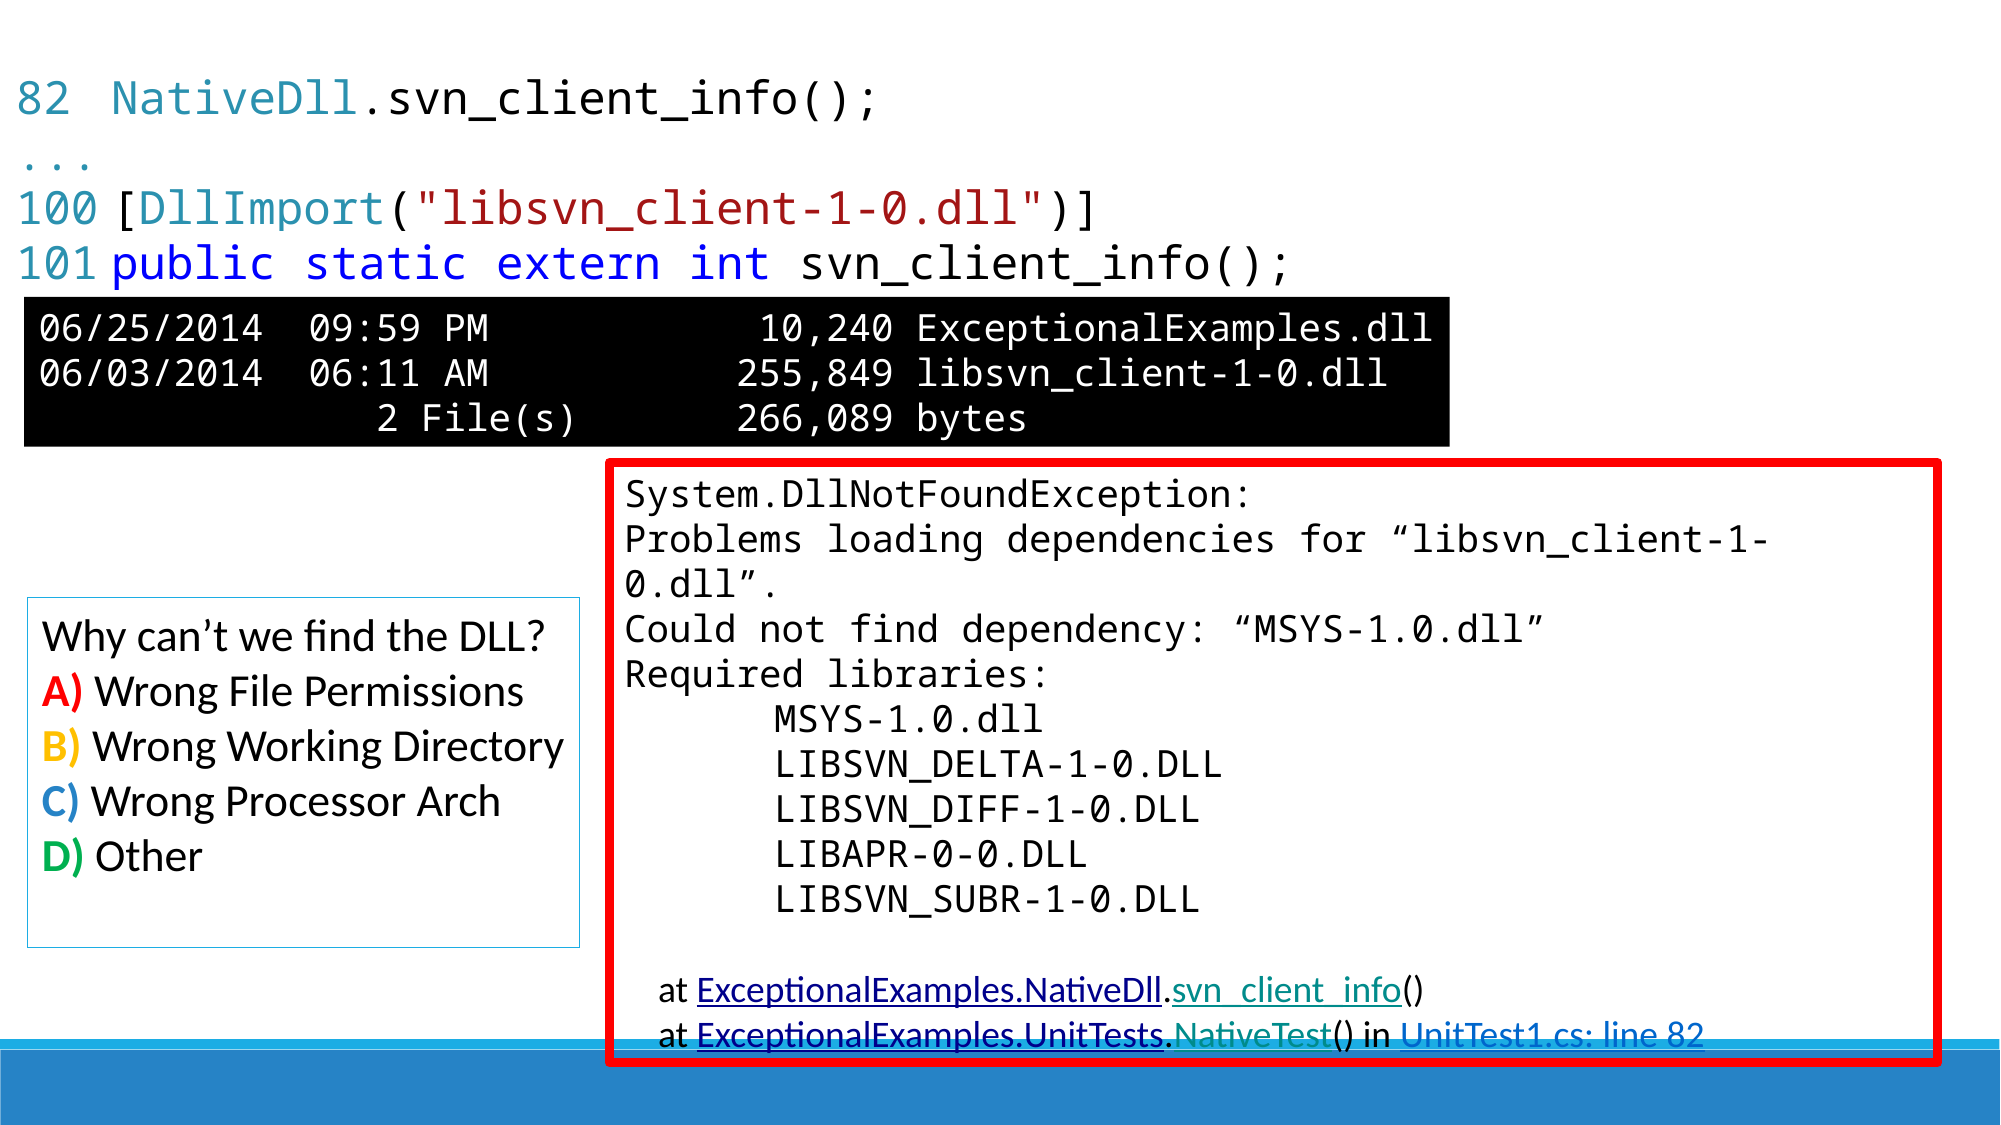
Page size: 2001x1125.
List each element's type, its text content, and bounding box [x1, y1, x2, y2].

text_box Why can’t we find the DLL? A) Wrong File Permissions B) Wrong Working Directory C) Wrong Processor Arch D) Other [27, 597, 580, 948]
text_box NativeDll.svn_client_info(); [DllImport("libsvn_client-1-0.dll")] public static extern int svn_client_info(); [96, 61, 1795, 297]
text_box System.DllNotFoundException: Problems loading dependencies for “libsvn_client-1-0.dll”. Could not find dependency: “MSYS-1.0.dll” Required libraries: MSYS-1.0.dll LIBSVN_DELTA-1-0.DLL LIBSVN_DIFF-1-0.DLL LIBAPR-0-0.DLL LIBSVN_SUBR-1-0.DLL at ExceptionalExamples.NativeDll.svn_client_info() at ExceptionalExamples.UnitTests.NativeTest() in UnitTest1.cs: line 82 [609, 462, 1938, 1063]
text_box 06/25/2014 09:59 PM 10,240 ExceptionalExamples.dll 06/03/2014 06:11 AM 255,849 libsvn_client-1-0.dll 2 File(s) 266,089 bytes [24, 296, 1450, 447]
text_box 82 ... 100 101 [1, 61, 96, 297]
